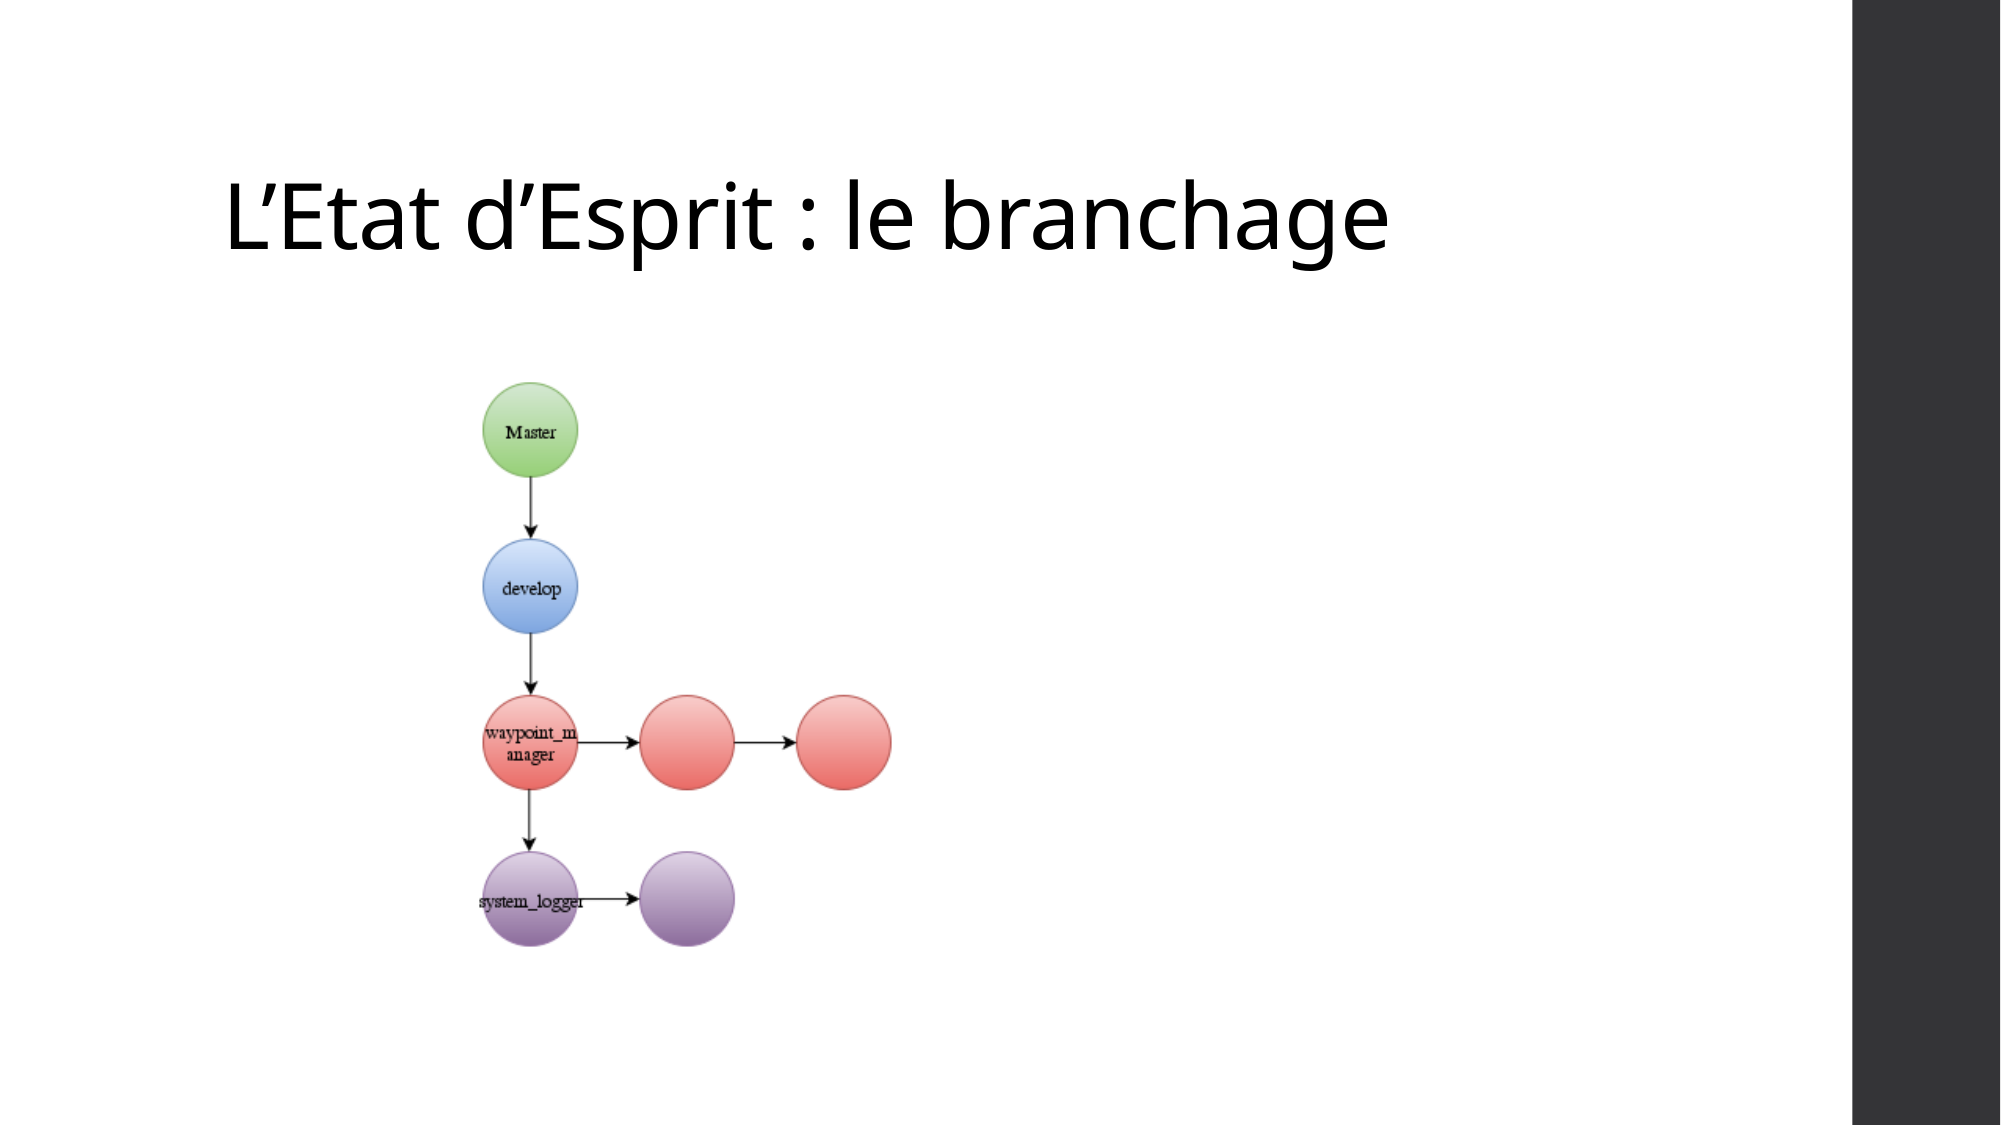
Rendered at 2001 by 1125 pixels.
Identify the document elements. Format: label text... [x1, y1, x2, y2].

picture [475, 380, 895, 951]
title L’Etat d’Esprit : le branchage [206, 60, 1797, 278]
